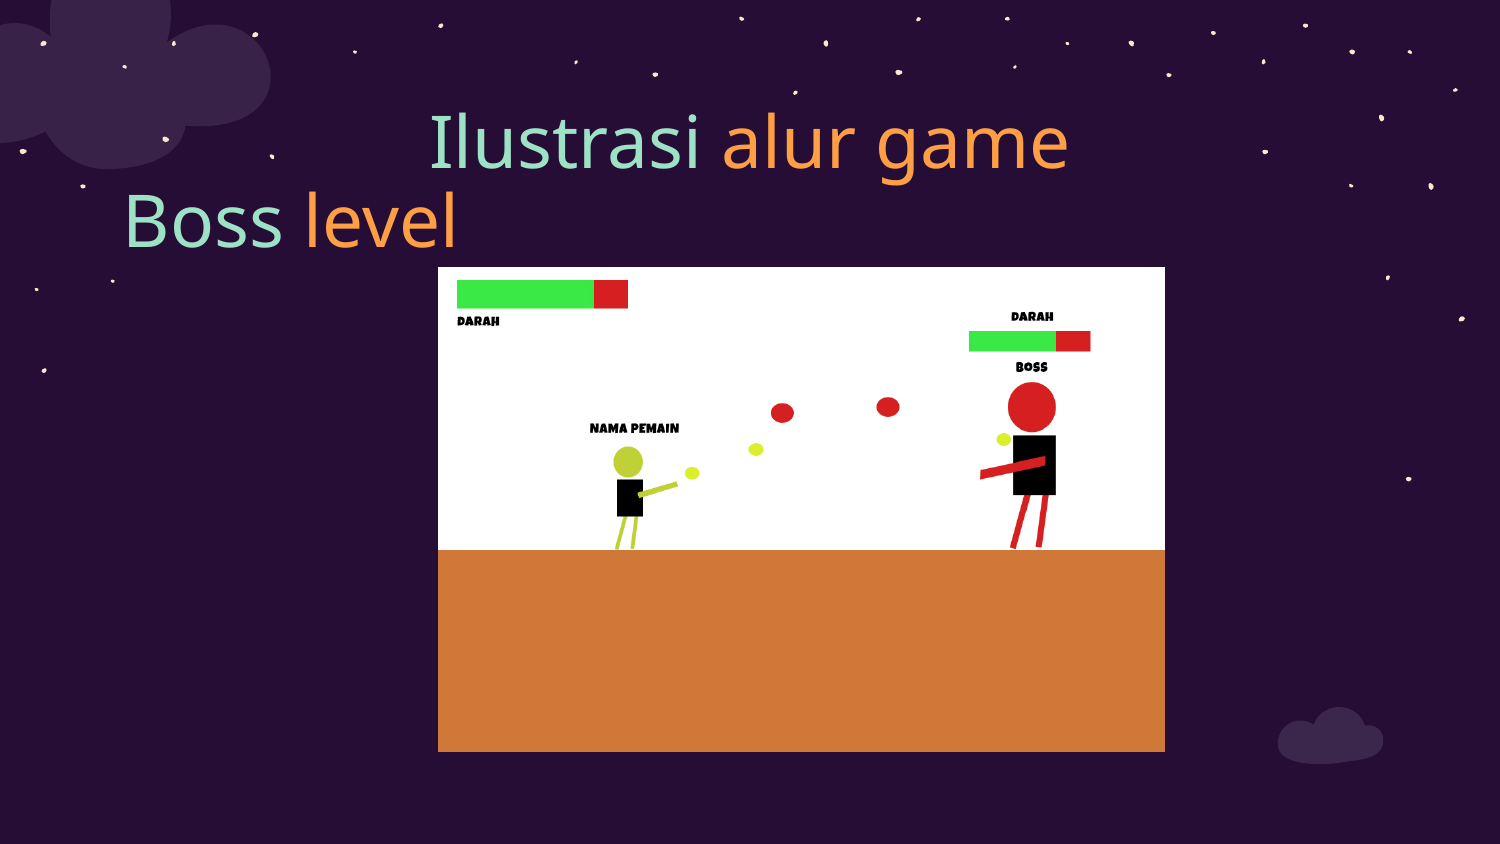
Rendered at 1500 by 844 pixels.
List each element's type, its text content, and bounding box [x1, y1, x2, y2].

picture [438, 267, 1165, 752]
text_box Boss level [0, 170, 921, 265]
title Ilustrasi alur game [120, 92, 1380, 187]
